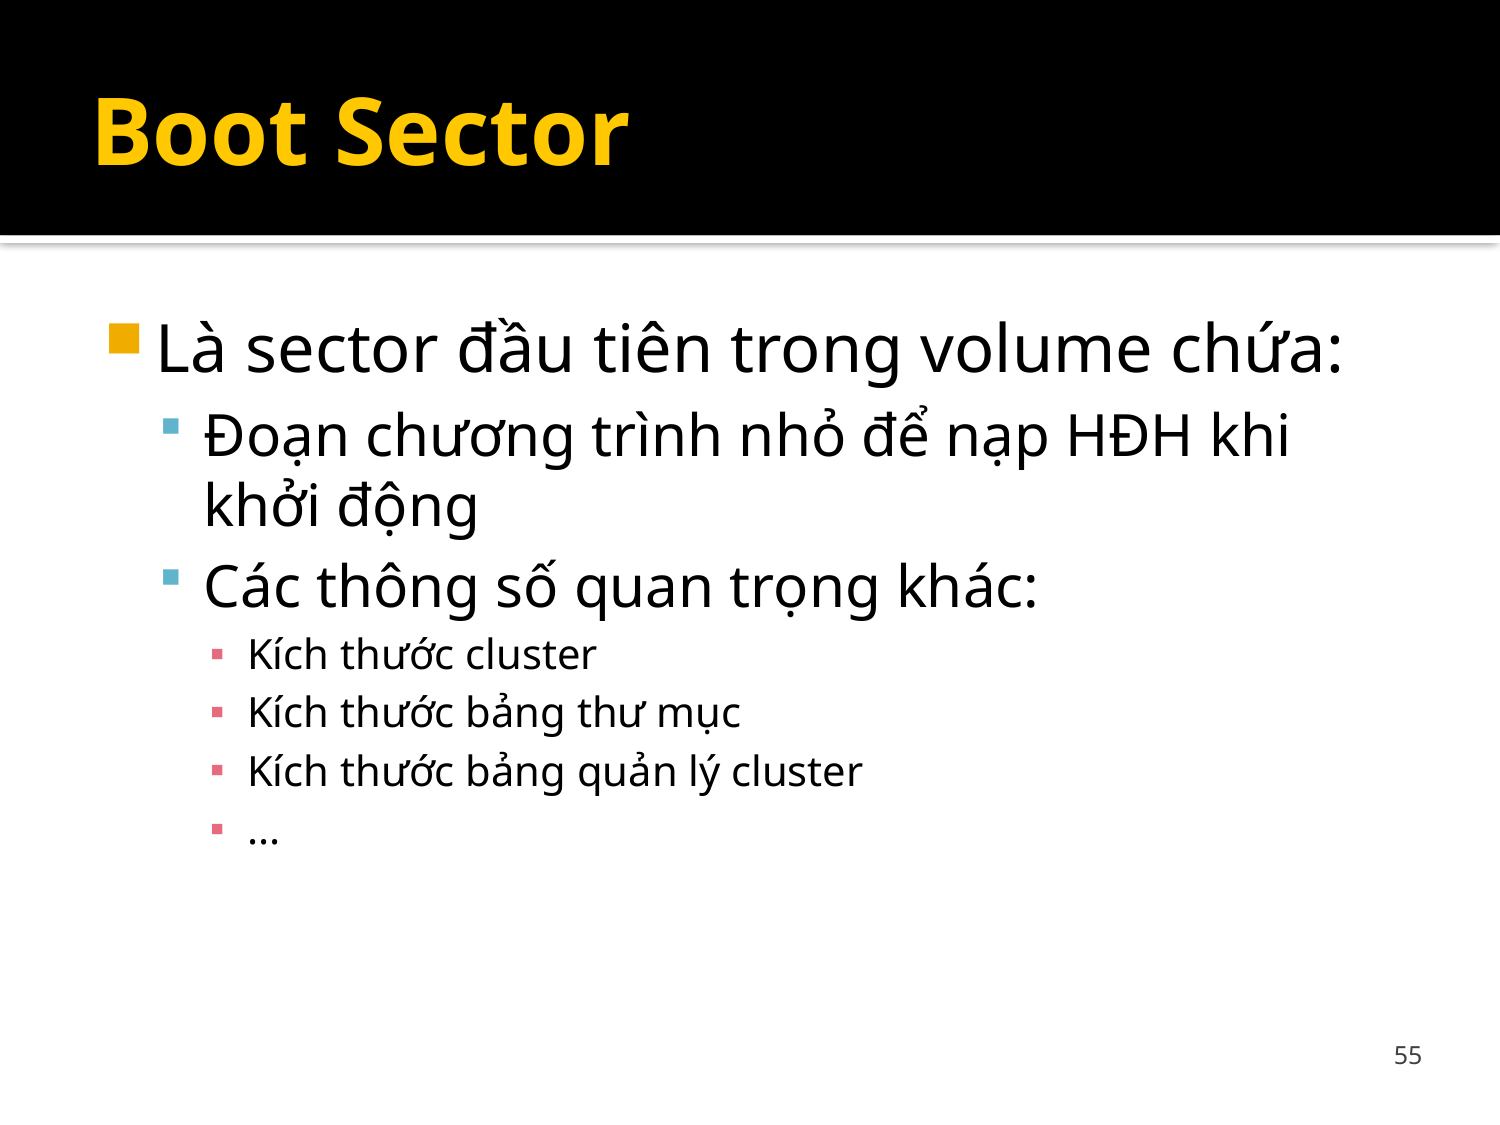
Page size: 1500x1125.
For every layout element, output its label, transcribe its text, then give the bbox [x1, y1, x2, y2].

slide_number 55 [1337, 988, 1438, 1074]
title Boot Sector [75, 25, 1425, 231]
list Là sector đầu tiên trong volume chứa: Đoạn chương trình nhỏ để nạp HĐH khi khởi động Các thông số quan trọng khác: Kích thước cluster Kích thước bảng thư mục Kích thước bảng quản lý cluster ... [75, 291, 1425, 1050]
